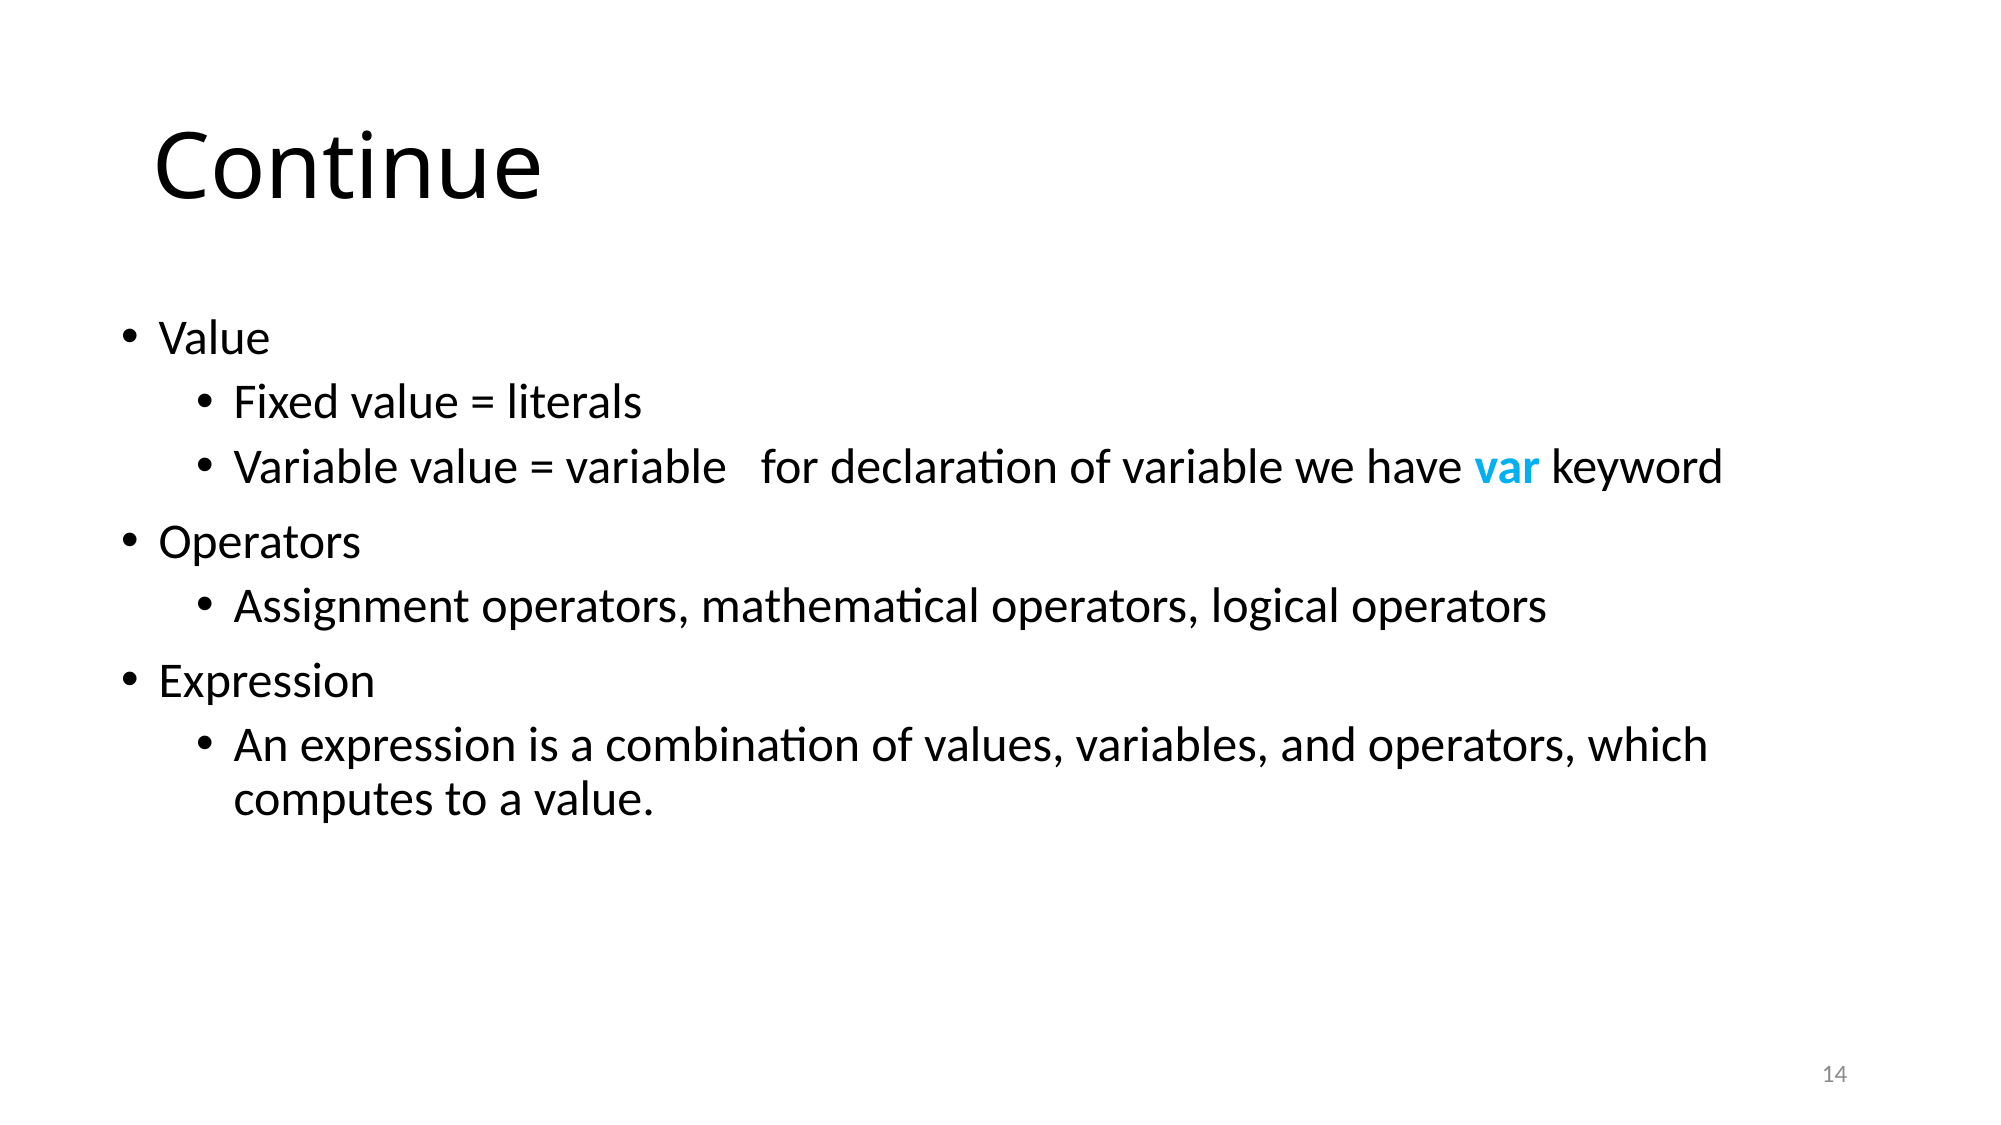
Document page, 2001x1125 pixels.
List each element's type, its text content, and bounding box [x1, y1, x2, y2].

title Continue [137, 59, 1863, 278]
list Value Fixed value = literals Variable value = variable for declaration of variable we have var keyword Operators Assignment operators, mathematical operators, logical operators Expression An expression is a combination of values, variables, and operators, which computes to a value. [106, 304, 1884, 1037]
slide_number 14 [1412, 1042, 1863, 1103]
